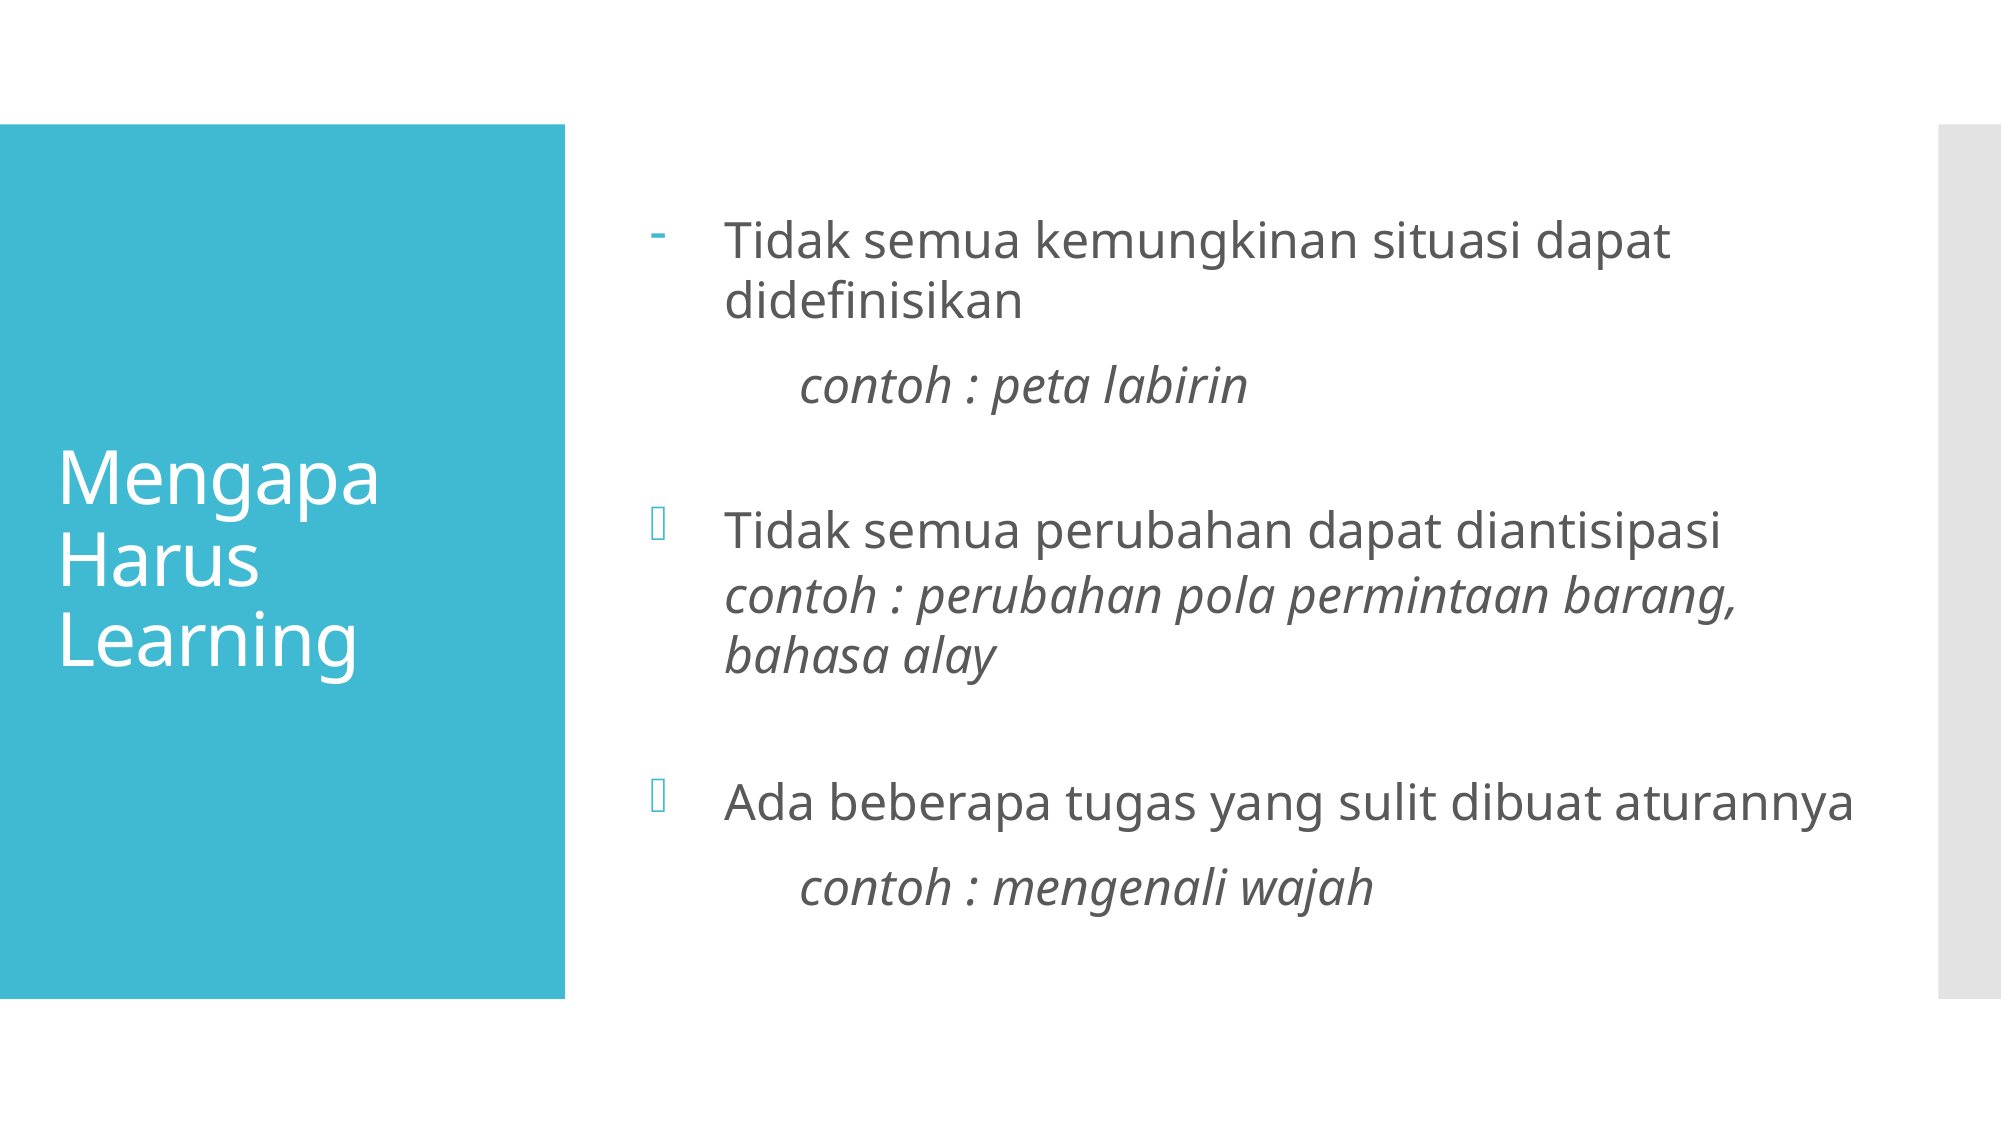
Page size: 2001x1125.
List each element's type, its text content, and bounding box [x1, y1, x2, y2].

list Tidak semua kemungkinan situasi dapat didefinisikan contoh : peta labirin Tidak semua perubahan dapat diantisipasi contoh : perubahan pola permintaan barang, bahasa alay Ada beberapa tugas yang sulit dibuat aturannya contoh : mengenali wajah [634, 200, 1921, 923]
title Mengapa Harus Learning [41, 184, 525, 940]
